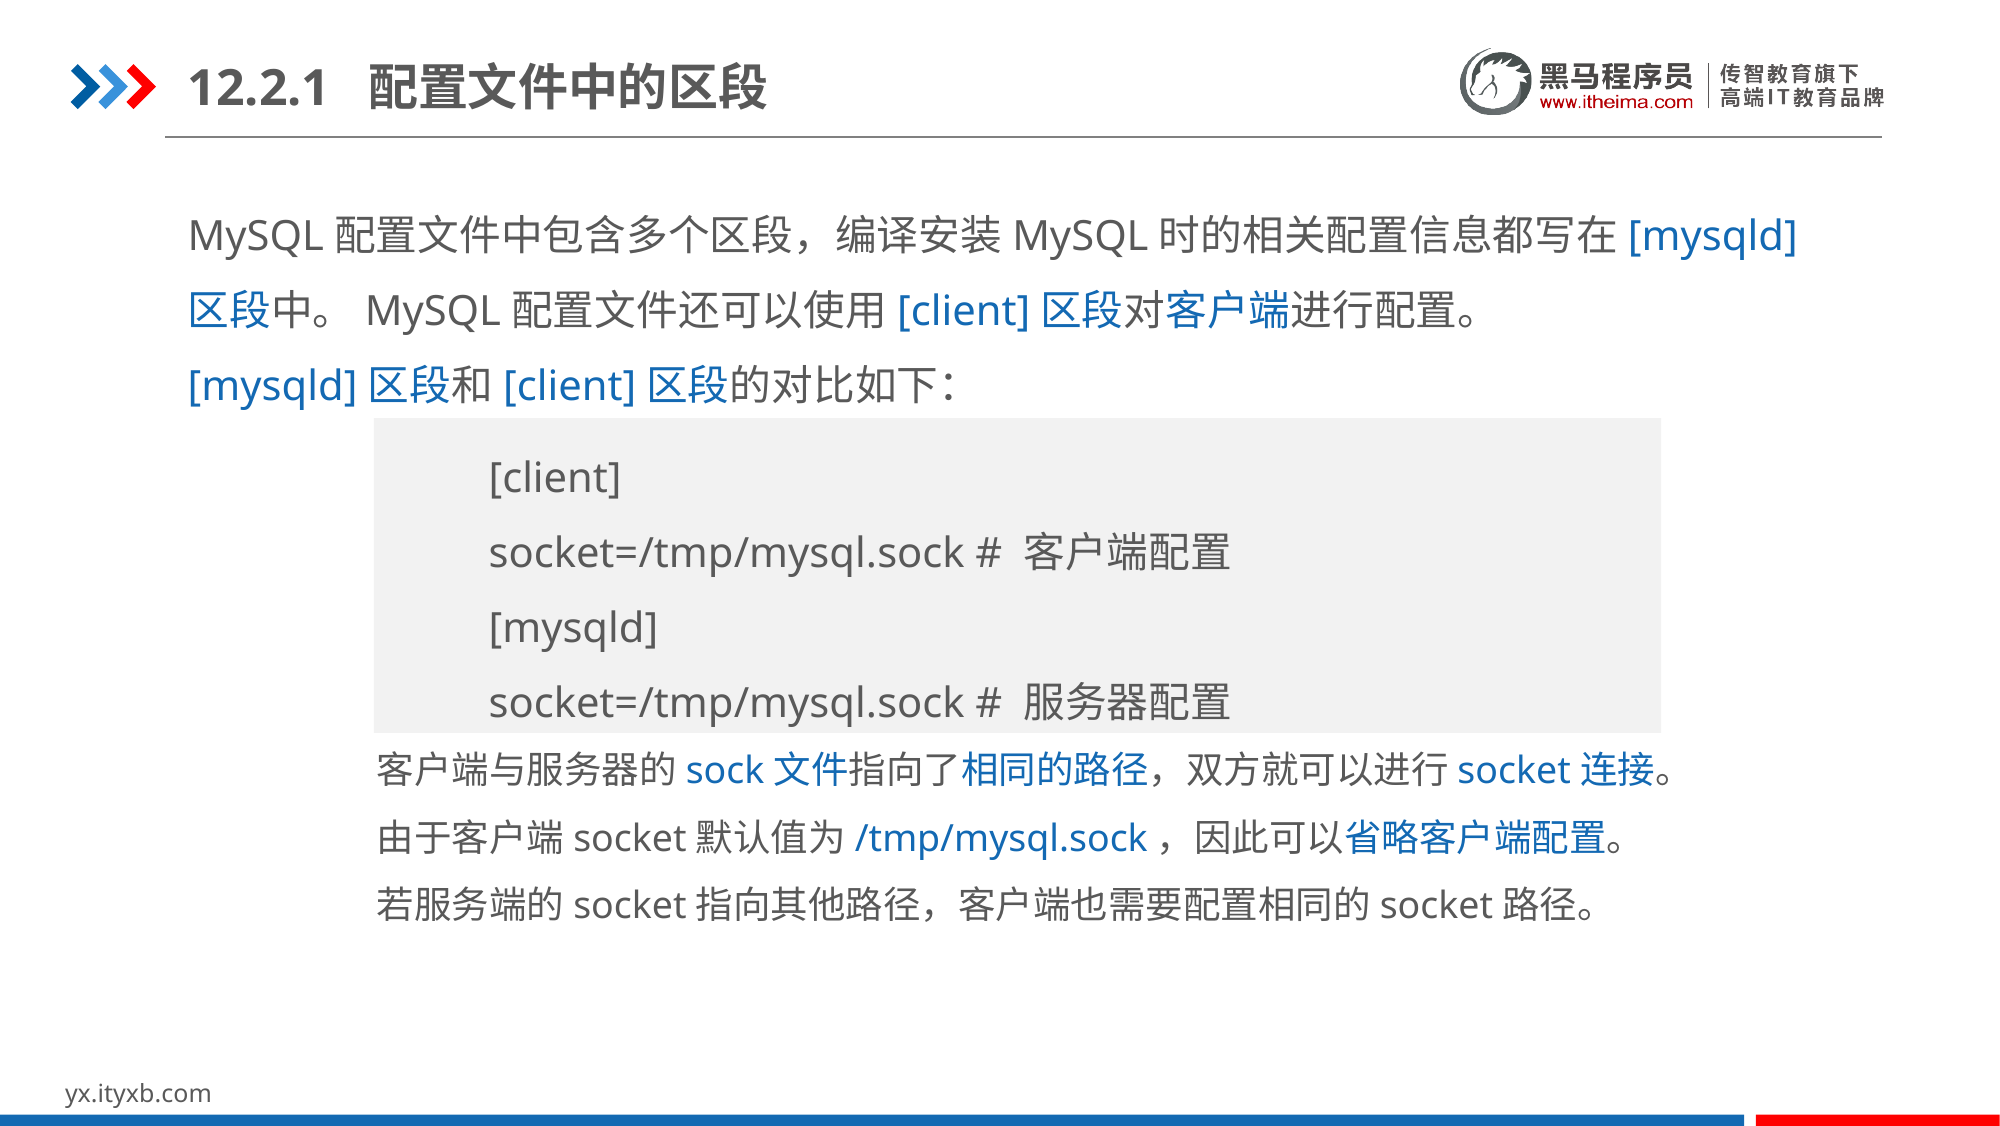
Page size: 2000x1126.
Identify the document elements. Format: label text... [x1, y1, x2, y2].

picture [1460, 48, 1887, 115]
text_box 客户端与服务器的sock文件指向了相同的路径，双方就可以进行socket连接。 由于客户端socket默认值为/tmp/mysql.sock，因此可以省略客户端配置。 若服务端的socket指向其他路径，客户端也需要配置相同的socket路径。 [362, 716, 1697, 934]
text_box MySQL配置文件中包含多个区段，编译安装MySQL时的相关配置信息都写在[mysqld]区段中。MySQL配置文件还可以使用[client]区段对客户端进行配置。 [mysqld]区段和[client]区段的对比如下： [173, 176, 1839, 417]
text_box 12.2.1 配置文件中的区段 [187, 43, 827, 127]
text_box [client] socket=/tmp/mysql.sock # 客户端配置 [mysqld] socket=/tmp/mysql.sock # 服务器配置 [373, 418, 1662, 716]
